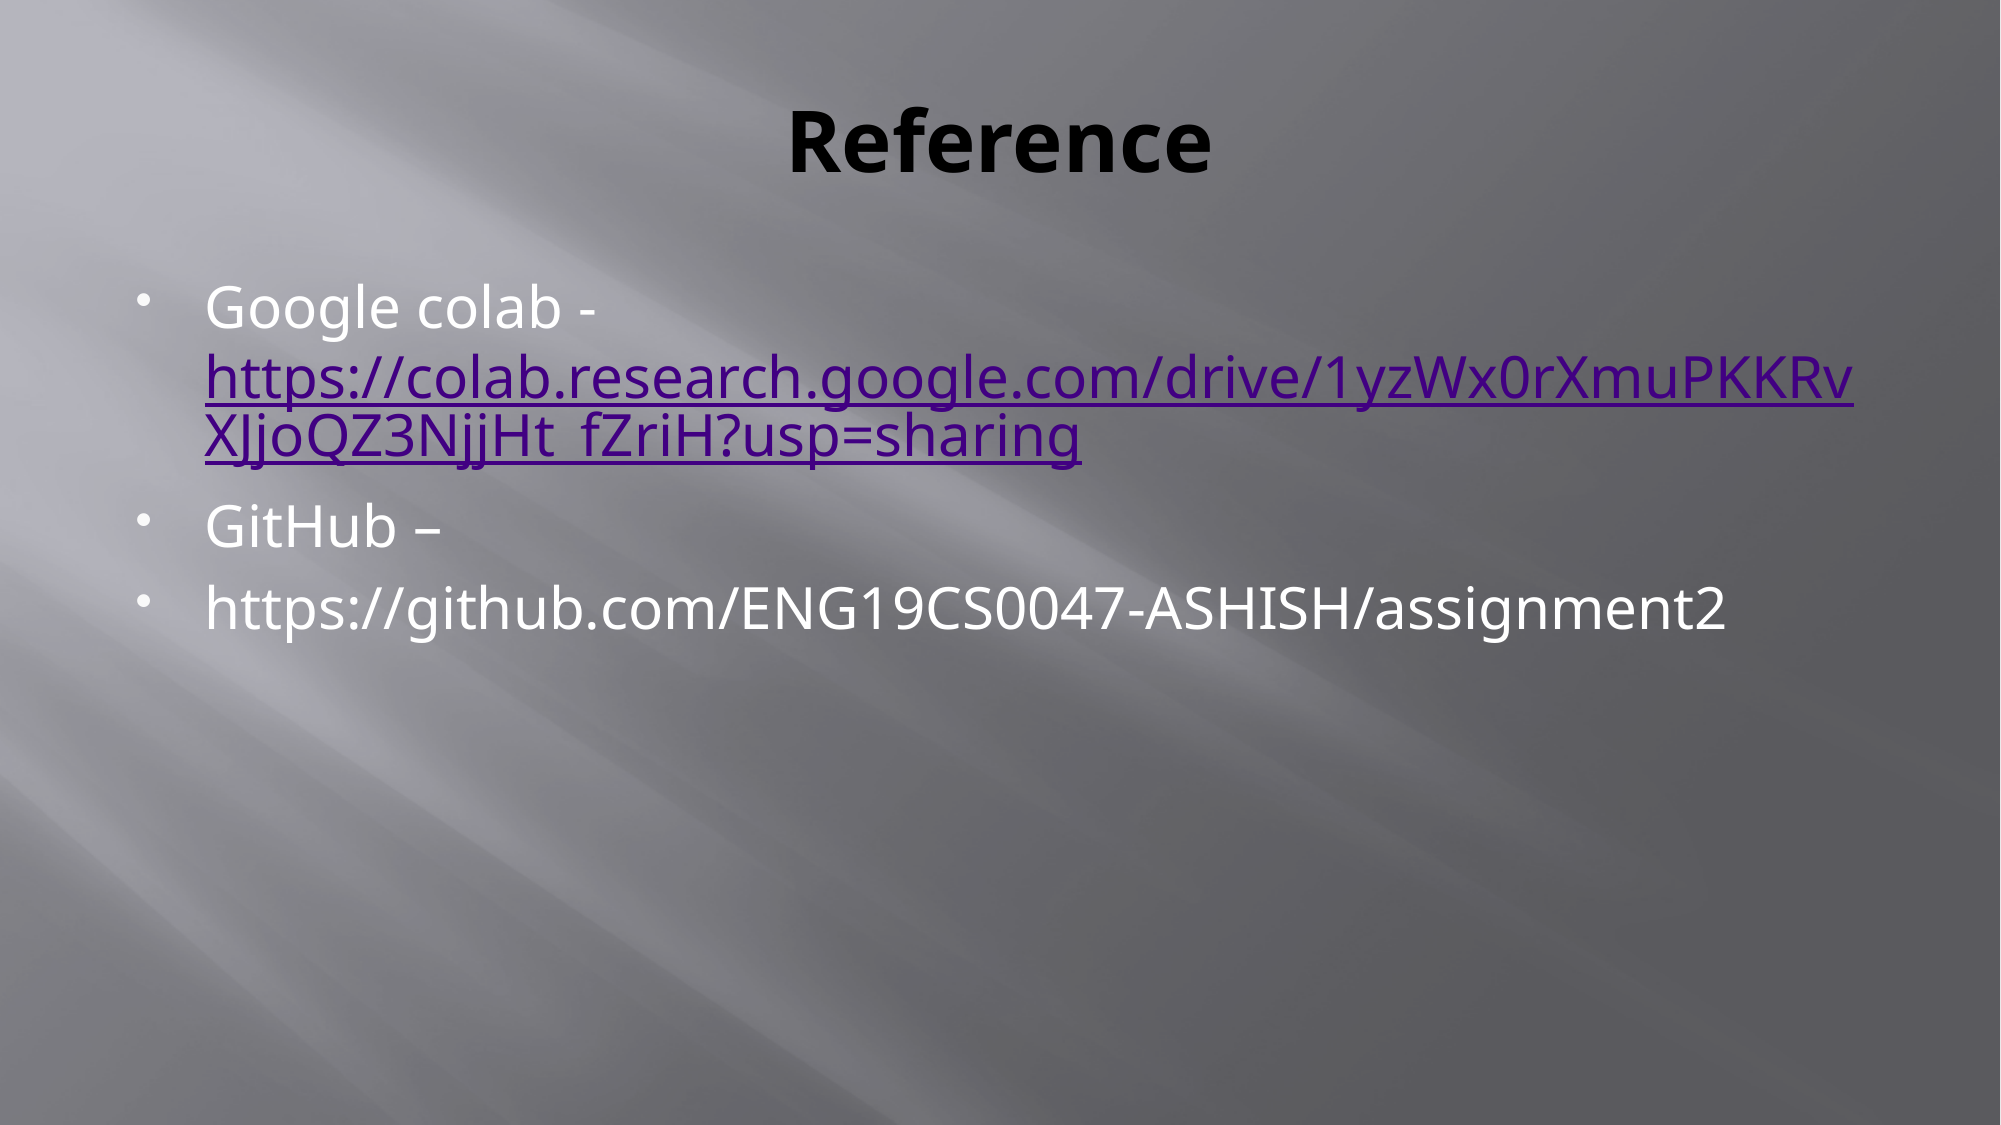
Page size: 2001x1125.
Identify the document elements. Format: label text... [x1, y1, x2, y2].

list Google colab - https://colab.research.google.com/drive/1yzWx0rXmuPKKRvXJjoQZ3NjjHt_fZriH?usp=sharing GitHub – https://github.com/ENG19CS0047-ASHISH/assignment2 [99, 262, 1900, 1035]
title Reference [99, 45, 1900, 233]
